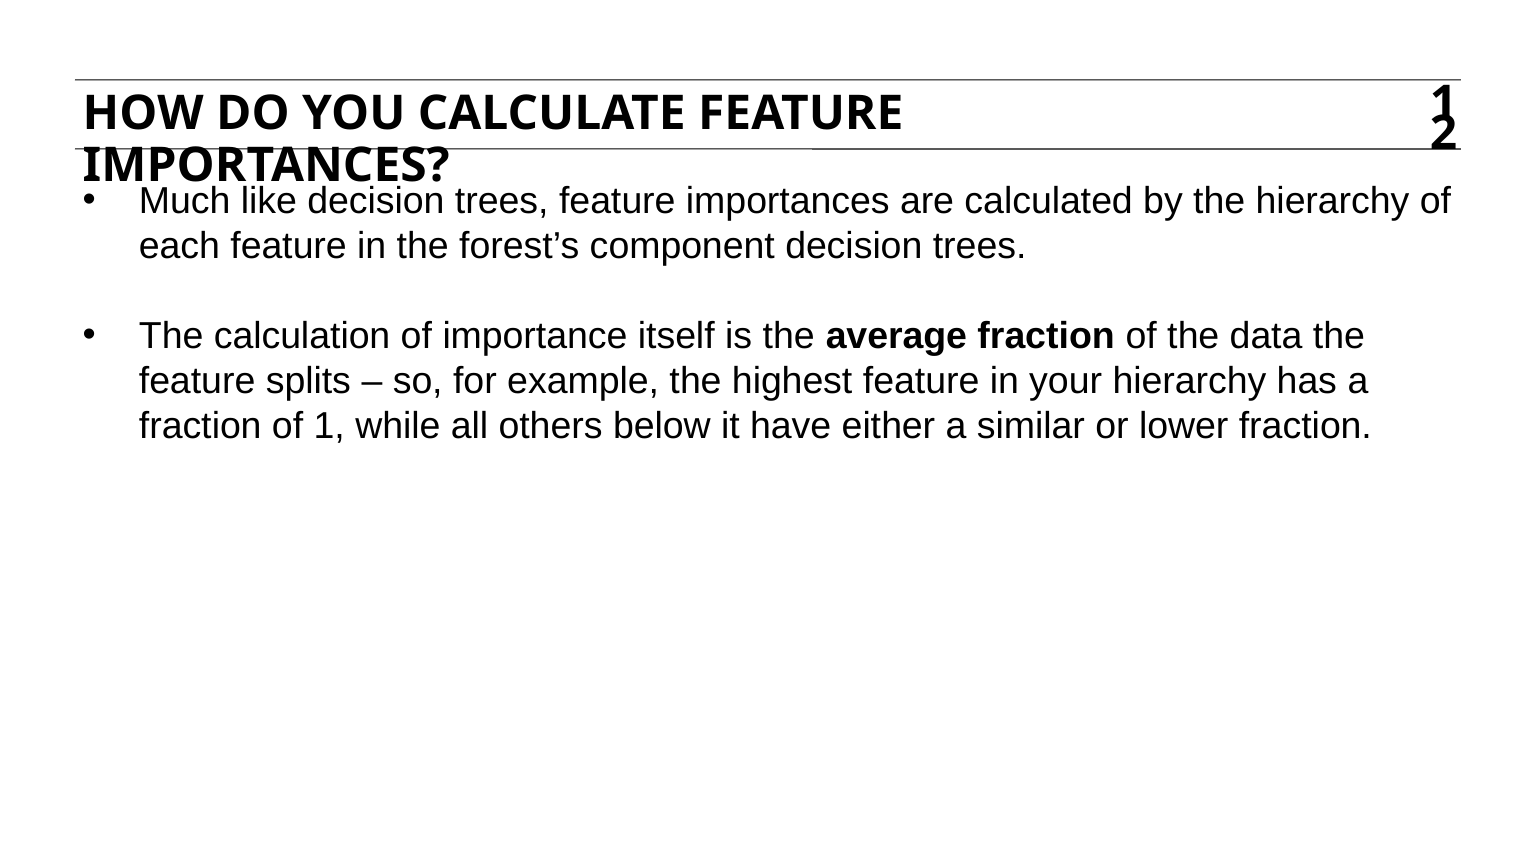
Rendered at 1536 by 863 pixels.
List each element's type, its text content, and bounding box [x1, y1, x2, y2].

slide_number 12 [1419, 86, 1461, 138]
text_box Much like decision trees, feature importances are calculated by the hierarchy of each feature in the forest’s component decision trees. The calculation of importance itself is the average fraction of the data the feature splits – so, for example, the highest feature in your hierarchy has a fraction of 1, while all others below it have either a similar or lower fraction. [67, 168, 1468, 454]
list How do you calculate feature importances? [67, 81, 1118, 132]
